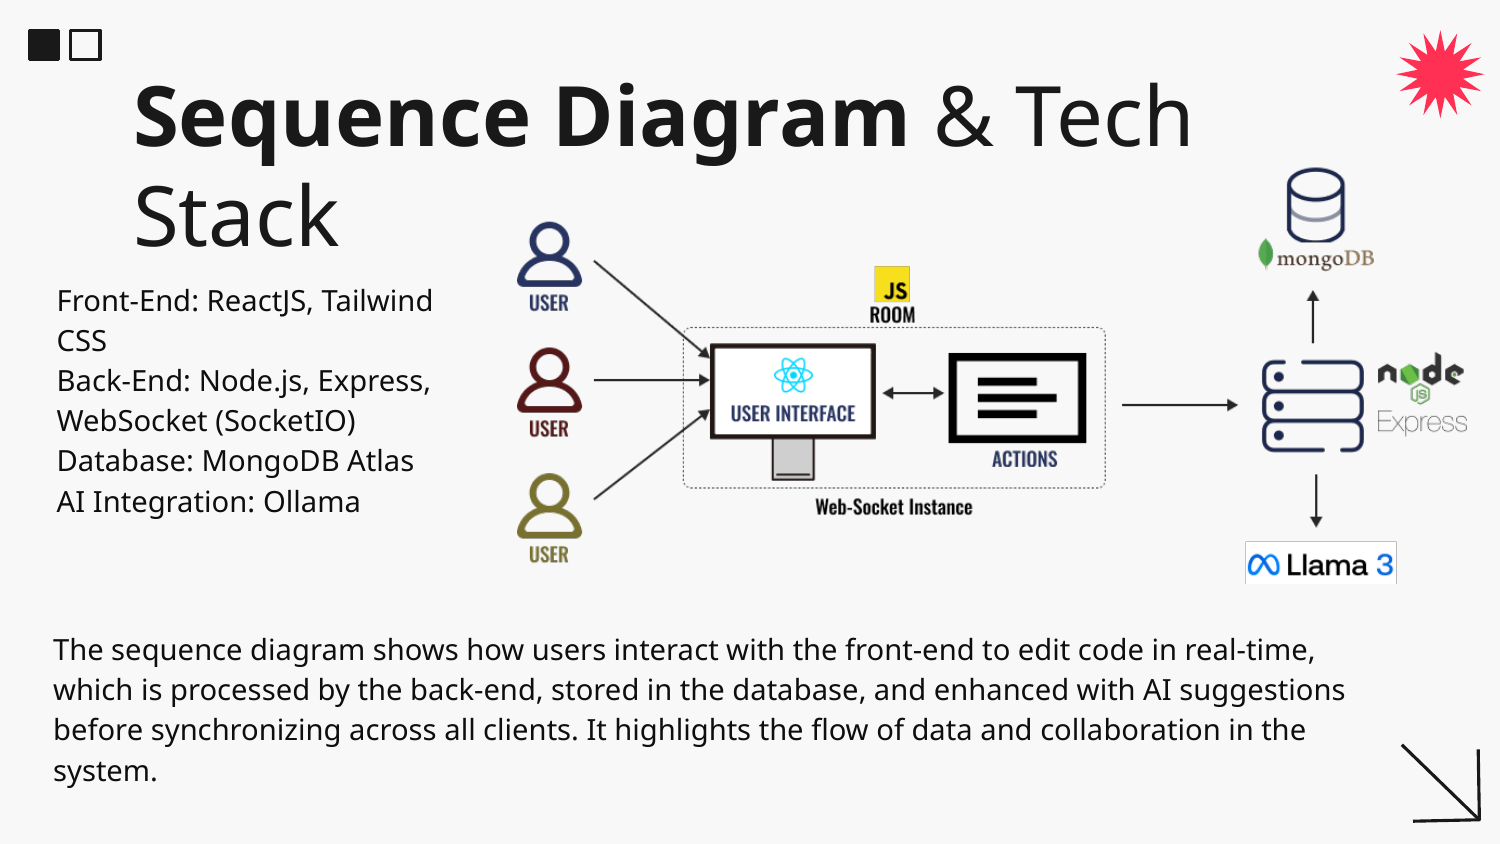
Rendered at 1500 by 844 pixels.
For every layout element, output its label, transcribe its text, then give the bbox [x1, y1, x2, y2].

text_box The sequence diagram shows how users interact with the front-end to edit code in real-time, which is processed by the back-end, stored in the database, and enhanced with AI suggestions before synchronizing across all clients. It highlights the flow of data and collaboration in the system. [38, 611, 1382, 802]
title Sequence Diagram & Tech Stack [118, 48, 1382, 167]
text_box Front-End: ReactJS, Tailwind CSS Back-End: Node.js, Express, WebSocket (SocketIO) Database: MongoDB Atlas AI Integration: Ollama [20, 261, 500, 573]
picture [517, 160, 1467, 585]
